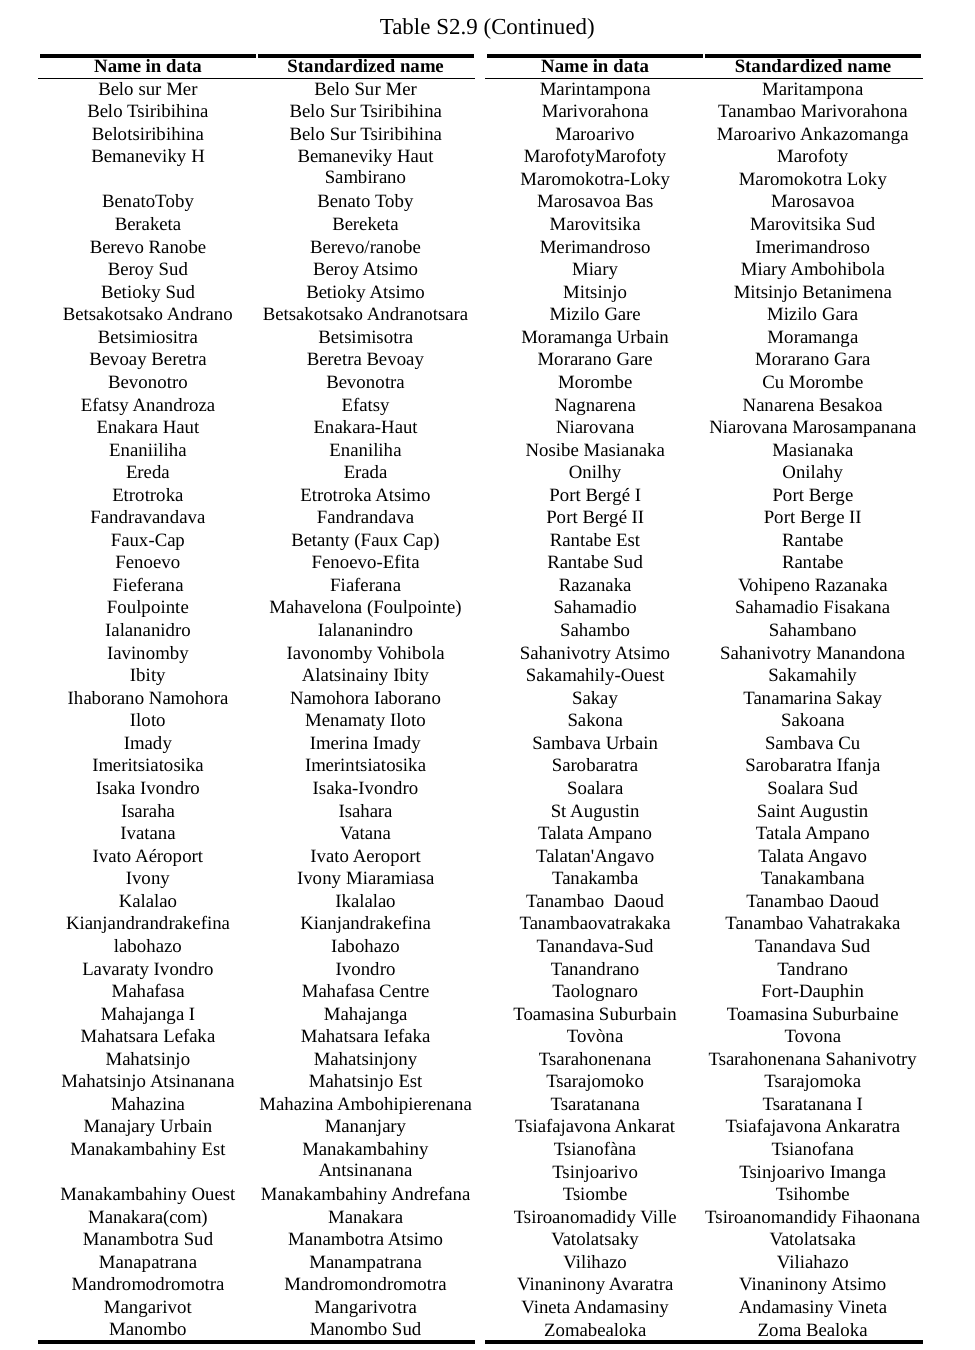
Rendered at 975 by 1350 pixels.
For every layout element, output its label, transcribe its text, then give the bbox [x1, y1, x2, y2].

table_cell Manakara [258, 1207, 474, 1228]
table_cell Sarobaratra Ifanja [705, 756, 921, 777]
table_cell Talatan'Angavo [487, 846, 703, 867]
table_cell Maromokotra Loky [705, 170, 921, 190]
table_cell Enakara-Haut [258, 418, 474, 438]
table_cell Manakara(com) [40, 1207, 256, 1228]
table_cell Tanakambana [705, 869, 921, 890]
table_cell Sakamahily-Ouest [487, 666, 703, 687]
table_cell Lavaraty Ivondro [40, 959, 256, 980]
table_cell Tatala Ampano [705, 824, 921, 845]
table_cell Fenoevo [40, 553, 256, 574]
table_header Standardized name [258, 58, 474, 78]
table_cell Bemaneviky Haut Sambirano [258, 147, 474, 190]
table_cell Tsiroanomadidy Ville [487, 1207, 703, 1228]
table_header Name in data [40, 58, 256, 78]
table_cell Rantabe [705, 530, 921, 551]
table_cell Tsiafajavona Ankarat [487, 1117, 703, 1138]
table_cell Betsakotsako Andrano [40, 305, 256, 326]
table_cell Erada [258, 463, 474, 484]
table_cell Bevoay Beretra [40, 350, 256, 371]
table_cell Enaniliha [258, 440, 474, 461]
table_cell Toamasina Suburbaine [705, 1004, 921, 1025]
table_cell Isahara [258, 801, 474, 822]
table_cell Mahavelona (Foulpointe) [258, 598, 474, 619]
table_cell Sakona [487, 711, 703, 732]
table_cell Belo Tsiribihina [40, 102, 256, 123]
table_cell Efatsy Anandroza [40, 395, 256, 416]
table_cell Imerintsiatosika [258, 756, 474, 777]
table_cell Ivato Aeroport [258, 846, 474, 867]
table_cell Mahafasa Centre [258, 982, 474, 1002]
table_cell Isaka-Ivondro [258, 779, 474, 799]
table_cell Fiaferana [258, 576, 474, 596]
table_cell Mahatsinjo Est [258, 1072, 474, 1093]
table_cell Kalalao [40, 891, 256, 912]
table_cell Mahatsinjo [40, 1049, 256, 1070]
table_cell Mahazina [40, 1094, 256, 1115]
table_cell Marofoty [705, 146, 921, 168]
table_cell Ibity [40, 666, 256, 687]
table_cell Morarano Gare [487, 350, 703, 371]
table_cell Rantabe [705, 553, 921, 574]
table_cell Tovòna [487, 1027, 703, 1048]
table_cell Soalara Sud [705, 779, 921, 799]
table_cell Nanarena Besakoa [705, 395, 921, 416]
table_cell Niarovana [487, 418, 703, 438]
table_cell Sambava Cu [705, 734, 921, 754]
table_cell Talata Angavo [705, 846, 921, 867]
table_cell Rantabe Est [487, 530, 703, 551]
table_cell Sahambano [705, 621, 921, 642]
table_cell Tanandava-Sud [487, 937, 703, 957]
table_cell Enakara Haut [40, 418, 256, 438]
table_cell Tsinjoarivo Imanga [705, 1162, 921, 1183]
table_cell Mahatsara Iefaka [258, 1027, 474, 1048]
table_cell Port Bergé I [487, 485, 703, 506]
table_cell Beretra Bevoay [258, 350, 474, 371]
table_cell Iabohazo [258, 936, 474, 957]
table_cell Imerimandroso [705, 237, 921, 258]
table_cell Miary [487, 260, 703, 281]
table_cell Menamaty Iloto [258, 711, 474, 732]
table_cell Mitsinjo Betanimena [705, 282, 921, 303]
table_cell Belo Sur Mer [258, 79, 474, 100]
table_cell Bemaneviky H [40, 147, 256, 190]
table_cell Beroy Atsimo [258, 260, 474, 281]
table_cell Betsakotsako Andranotsara [258, 305, 474, 326]
table_cell Sakay [487, 688, 703, 709]
table_cell Miary Ambohibola [705, 260, 921, 281]
table_cell Nosibe Masianaka [487, 440, 703, 461]
table_cell Etrotroka Atsimo [258, 485, 474, 506]
table_cell Isaraha [40, 801, 256, 822]
table_cell Tsiafajavona Ankaratra [705, 1117, 921, 1138]
table_cell Manombo [40, 1320, 256, 1340]
table_cell Zoma Bealoka [705, 1320, 921, 1340]
table_cell Iavonomby Vohibola [258, 643, 474, 664]
table_cell Foulpointe [40, 598, 256, 619]
table_cell Ivondro [258, 959, 474, 980]
table_cell St Augustin [487, 801, 703, 822]
table_cell Sahanivotry Manandona [705, 643, 921, 664]
table_cell Marivorahona [486, 101, 704, 124]
table_cell Manampatrana [258, 1252, 474, 1273]
table_cell Tovona [705, 1027, 921, 1048]
table_cell Alatsinainy Ibity [258, 666, 474, 687]
table_cell Port Bergé II [487, 508, 703, 529]
table_cell Tanambao Marivorahona [704, 101, 922, 124]
table_cell Belo sur Mer [40, 79, 256, 100]
table_cell Niarovana Marosampanana [705, 418, 921, 438]
table_cell Moramanga [705, 327, 921, 348]
table_cell Kianjandrandrakefina [40, 914, 256, 935]
table_cell Marintampona [487, 79, 703, 101]
table_cell Tsihombe [705, 1185, 921, 1205]
table_cell Sarobaratra [487, 756, 703, 777]
table_cell Vatolatsaka [705, 1230, 921, 1251]
table_cell Mandromodromotra [40, 1275, 256, 1296]
table_cell Enaniiliha [40, 440, 256, 461]
table_cell Ivony [40, 869, 256, 890]
table_cell Zomabealoka [487, 1320, 703, 1340]
table_cell Tsarahonenana [487, 1049, 703, 1070]
table_cell Sahamadio [487, 598, 703, 619]
table_cell Mangarivot [40, 1297, 256, 1318]
table_cell Fandrandava [258, 508, 474, 529]
table_cell Benato Toby [258, 192, 474, 213]
table_cell Bevonotro [40, 373, 256, 393]
table_cell Maromokotra-Loky [487, 170, 703, 190]
table_cell Tanambao Vahatrakaka [705, 914, 921, 935]
table_cell Tsarahonenana Sahanivotry [705, 1049, 921, 1070]
table_cell Sahanivotry Atsimo [487, 643, 703, 664]
table_cell MarofotyMarofoty [487, 146, 703, 168]
table_cell Morombe [487, 373, 703, 393]
table_cell Tanambao Daoud [487, 891, 703, 912]
table_cell Manakambahiny Antsinanana [258, 1140, 474, 1183]
table_cell Mangarivotra [258, 1297, 474, 1318]
table_cell Etrotroka [40, 485, 256, 506]
table_cell Imady [40, 733, 256, 754]
table_cell Betioky Sud [40, 282, 256, 303]
table_cell Isaka Ivondro [40, 779, 256, 799]
table_cell Tsaratanana [487, 1094, 703, 1115]
table_cell Sahamadio Fisakana [705, 598, 921, 619]
table_cell Tsaratanana I [705, 1094, 921, 1115]
table_cell Betsimisotra [258, 327, 474, 348]
table_cell Marosavoa Bas [487, 192, 703, 213]
table_header Name in data [487, 58, 703, 78]
table_cell Beroy Sud [40, 260, 256, 281]
table_cell Razanaka [487, 576, 703, 596]
table_cell Masianaka [705, 440, 921, 461]
table_cell Mizilo Gara [705, 305, 921, 326]
table_cell Port Berge II [705, 508, 921, 529]
table_cell Namohora Iaborano [258, 688, 474, 709]
table_cell Ialananindro [258, 621, 474, 641]
table_cell Berevo Ranobe [40, 237, 256, 258]
table_cell Belo Sur Tsiribihina [258, 124, 474, 145]
table_cell Mananjary [258, 1117, 474, 1138]
table_cell Sakamahily [705, 666, 921, 687]
table_cell Imerina Imady [258, 733, 474, 754]
table_cell Vohipeno Razanaka [705, 576, 921, 596]
table_cell Tanambaovatrakaka [487, 914, 703, 935]
table_cell Tanandrano [487, 959, 703, 980]
table_cell Andamasiny Vineta [705, 1298, 921, 1318]
table_cell Fieferana [40, 576, 256, 596]
table_cell Mahazina Ambohipierenana [258, 1094, 474, 1115]
table_cell Kianjandrakefina [258, 914, 474, 935]
table_cell Fort-Dauphin [705, 982, 921, 1002]
table_cell Mahajanga [258, 1004, 474, 1025]
table_cell Manapatrana [40, 1252, 256, 1273]
table_cell Efatsy [258, 395, 474, 416]
table_cell Taolognaro [487, 982, 703, 1002]
table_cell Mahajanga I [40, 1004, 256, 1025]
table_cell Ivony Miaramiasa [258, 869, 474, 890]
table_cell Ereda [40, 463, 256, 484]
table_cell Maritampona [705, 79, 921, 101]
table_cell Nagnarena [487, 395, 703, 416]
table_cell Saint Augustin [705, 801, 921, 822]
table_cell Maroarivo [486, 124, 704, 146]
table_cell Tsianofana [705, 1140, 921, 1160]
table_cell Ivatana [40, 824, 256, 844]
table_cell Manambotra Atsimo [258, 1230, 474, 1250]
table_cell Manajary Urbain [40, 1117, 256, 1138]
table_cell Betanty (Faux Cap) [258, 530, 474, 551]
table_cell Tsiroanomandidy Fihaonana [705, 1207, 921, 1228]
table_cell Merimandroso [487, 237, 703, 258]
table_cell Vatana [258, 824, 474, 844]
table_cell Manombo Sud [258, 1320, 474, 1340]
table_cell Belo Sur Tsiribihina [258, 102, 474, 123]
table_cell Sahambo [487, 621, 703, 642]
table_cell Tsarajomoko [487, 1072, 703, 1093]
table_cell Tanamarina Sakay [705, 688, 921, 709]
table_cell Mizilo Gare [487, 305, 703, 326]
table_cell Mahatsara Lefaka [40, 1027, 256, 1048]
table_cell Tanandava Sud [705, 937, 921, 957]
text_box Table S2.9 (Continued) [34, 4, 941, 47]
table_cell Manakambahiny Andrefana [258, 1185, 474, 1205]
table_cell Cu Morombe [705, 373, 921, 393]
table_cell Ialananidro [40, 621, 256, 641]
table_cell Vilihazo [487, 1252, 703, 1273]
table_cell Vinaninony Avaratra [487, 1275, 703, 1296]
table_cell Sambava Urbain [487, 734, 703, 754]
table_cell labohazo [40, 936, 256, 957]
table_cell Fandravandava [40, 508, 256, 529]
table_cell Maroarivo Ankazomanga [704, 124, 922, 146]
table_cell Mahatsinjony [258, 1049, 474, 1070]
table_cell Bevonotra [258, 373, 474, 393]
table_cell Rantabe Sud [487, 553, 703, 574]
table_cell Iavinomby [40, 643, 256, 664]
table_cell Berevo/ranobe [258, 237, 474, 258]
table_cell Moramanga Urbain [487, 327, 703, 348]
table_cell Mandromondromotra [258, 1275, 474, 1296]
table_cell Vinaninony Atsimo [705, 1275, 921, 1296]
table_cell Soalara [487, 779, 703, 799]
table_cell Marosavoa [705, 192, 921, 213]
table_cell Tanakamba [487, 869, 703, 890]
table_cell Ikalalao [258, 891, 474, 912]
table_cell Mitsinjo [487, 282, 703, 303]
table_cell Faux-Cap [40, 530, 256, 551]
table_cell Tsianofàna [487, 1140, 703, 1160]
table_cell Talata Ampano [487, 824, 703, 845]
table_cell Tandrano [705, 959, 921, 980]
table_header Standardized name [705, 58, 921, 78]
table_cell Betioky Atsimo [258, 282, 474, 303]
table_cell Ihaborano Namohora [40, 688, 256, 709]
table_cell Beraketa [40, 215, 256, 235]
table_cell Manambotra Sud [40, 1230, 256, 1250]
table_cell Onilhy [487, 463, 703, 484]
table_cell Betsimiositra [40, 327, 256, 348]
table_cell Manakambahiny Ouest [40, 1185, 256, 1205]
table_cell Tsiombe [487, 1185, 703, 1205]
table_cell Bereketa [258, 215, 474, 235]
table_cell Marovitsika Sud [705, 215, 921, 235]
table_cell Tsarajomoka [705, 1072, 921, 1093]
table_cell Onilahy [705, 463, 921, 484]
table_cell Marovitsika [487, 215, 703, 235]
table_cell Ivato Aéroport [40, 846, 256, 867]
table_cell Port Berge [705, 485, 921, 506]
table_cell BenatoToby [40, 192, 256, 213]
table_cell Mahatsinjo Atsinanana [40, 1072, 256, 1093]
table_cell Tanambao Daoud [705, 891, 921, 912]
table_cell Sakoana [705, 711, 921, 732]
table_cell Belotsiribihina [40, 124, 256, 145]
table_cell Viliahazo [705, 1252, 921, 1273]
table_cell Tsinjoarivo [487, 1162, 703, 1183]
table_cell Manakambahiny Est [40, 1140, 256, 1183]
table_cell Iloto [40, 711, 256, 732]
table_cell Imeritsiatosika [40, 756, 256, 777]
table_cell Morarano Gara [705, 350, 921, 371]
table_cell Toamasina Suburbain [487, 1004, 703, 1025]
table_cell Mahafasa [40, 982, 256, 1002]
table_cell Fenoevo-Efita [258, 553, 474, 574]
table_cell Vineta Andamasiny [487, 1298, 703, 1318]
table_cell Vatolatsaky [487, 1230, 703, 1251]
